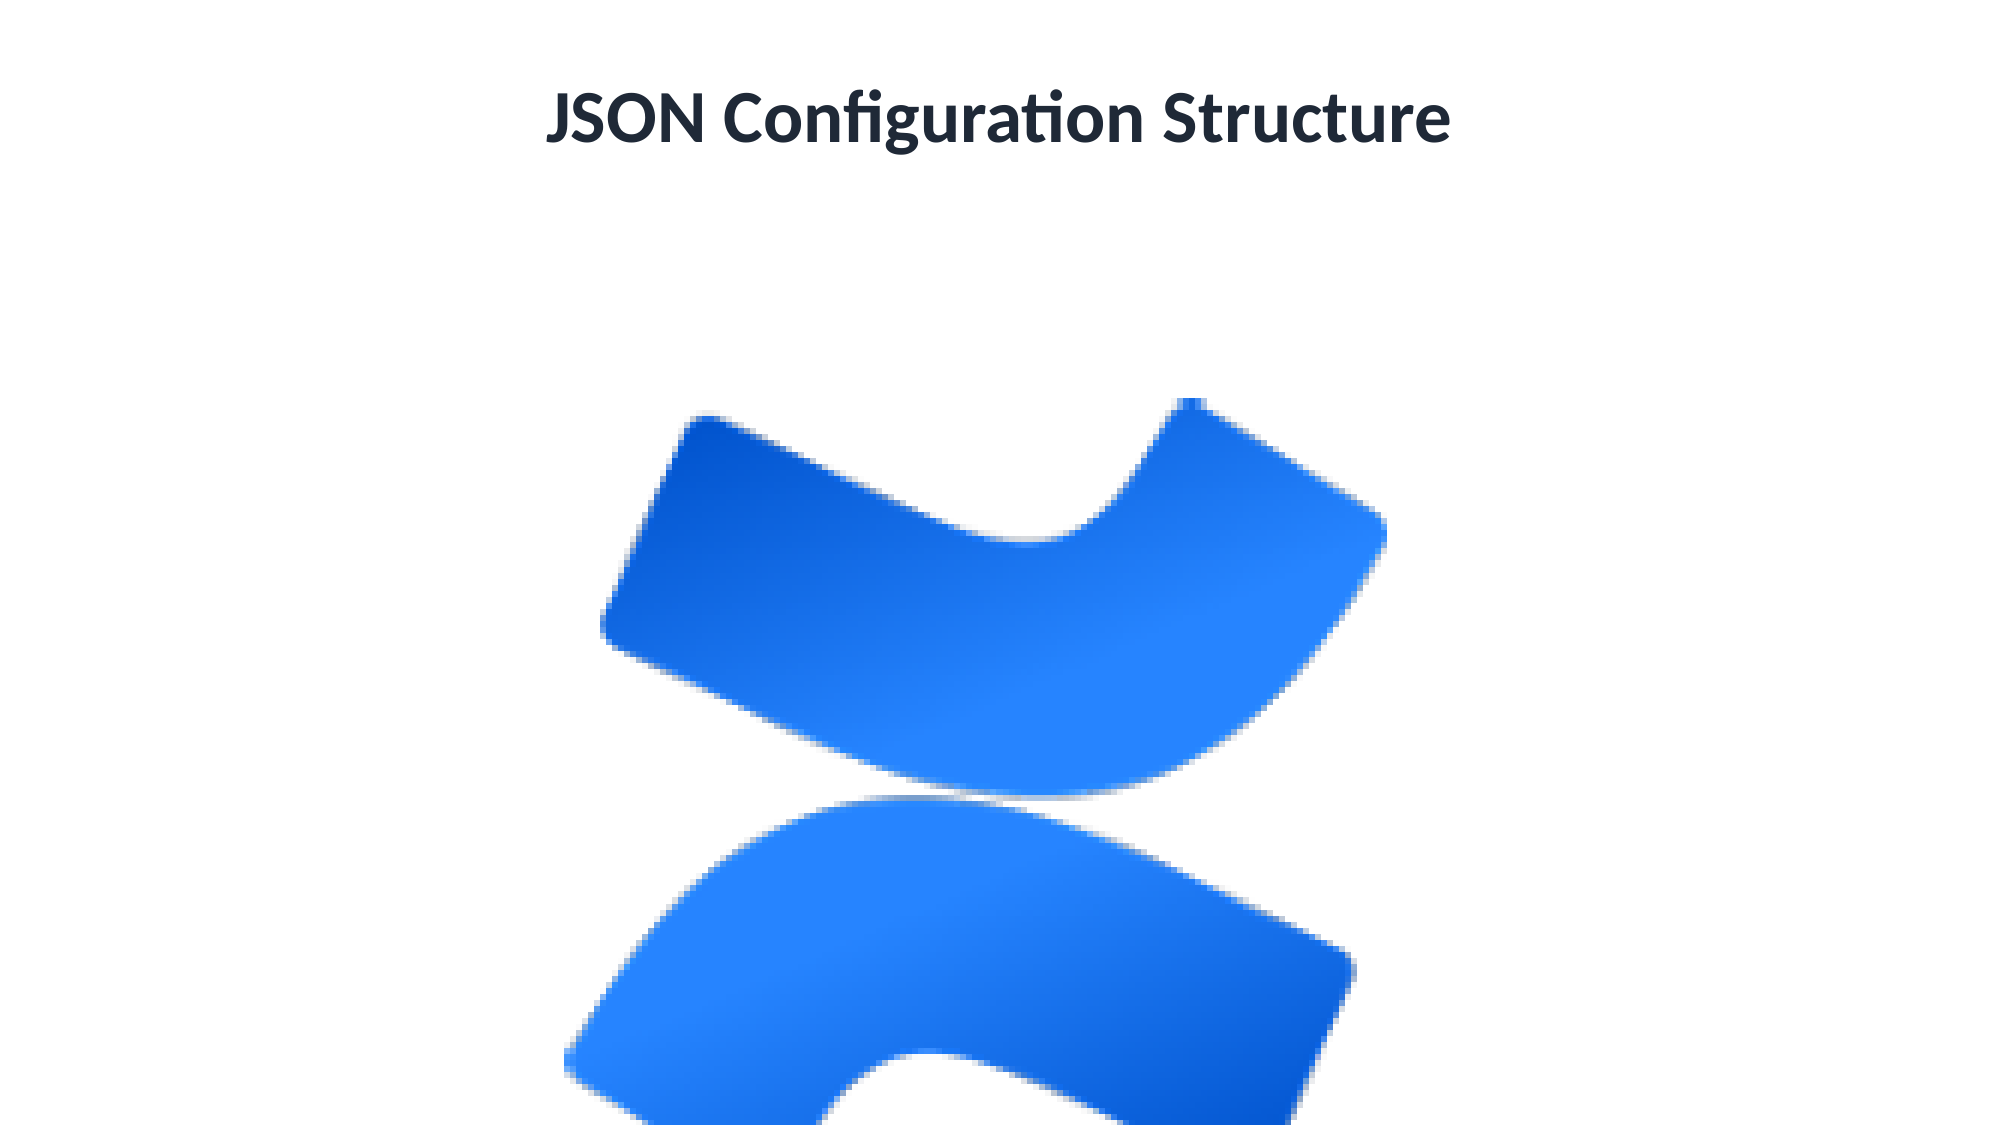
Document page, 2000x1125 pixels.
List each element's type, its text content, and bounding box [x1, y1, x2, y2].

picture [149, 224, 1851, 1125]
text_box JSON Configuration Structure [531, 59, 1469, 165]
